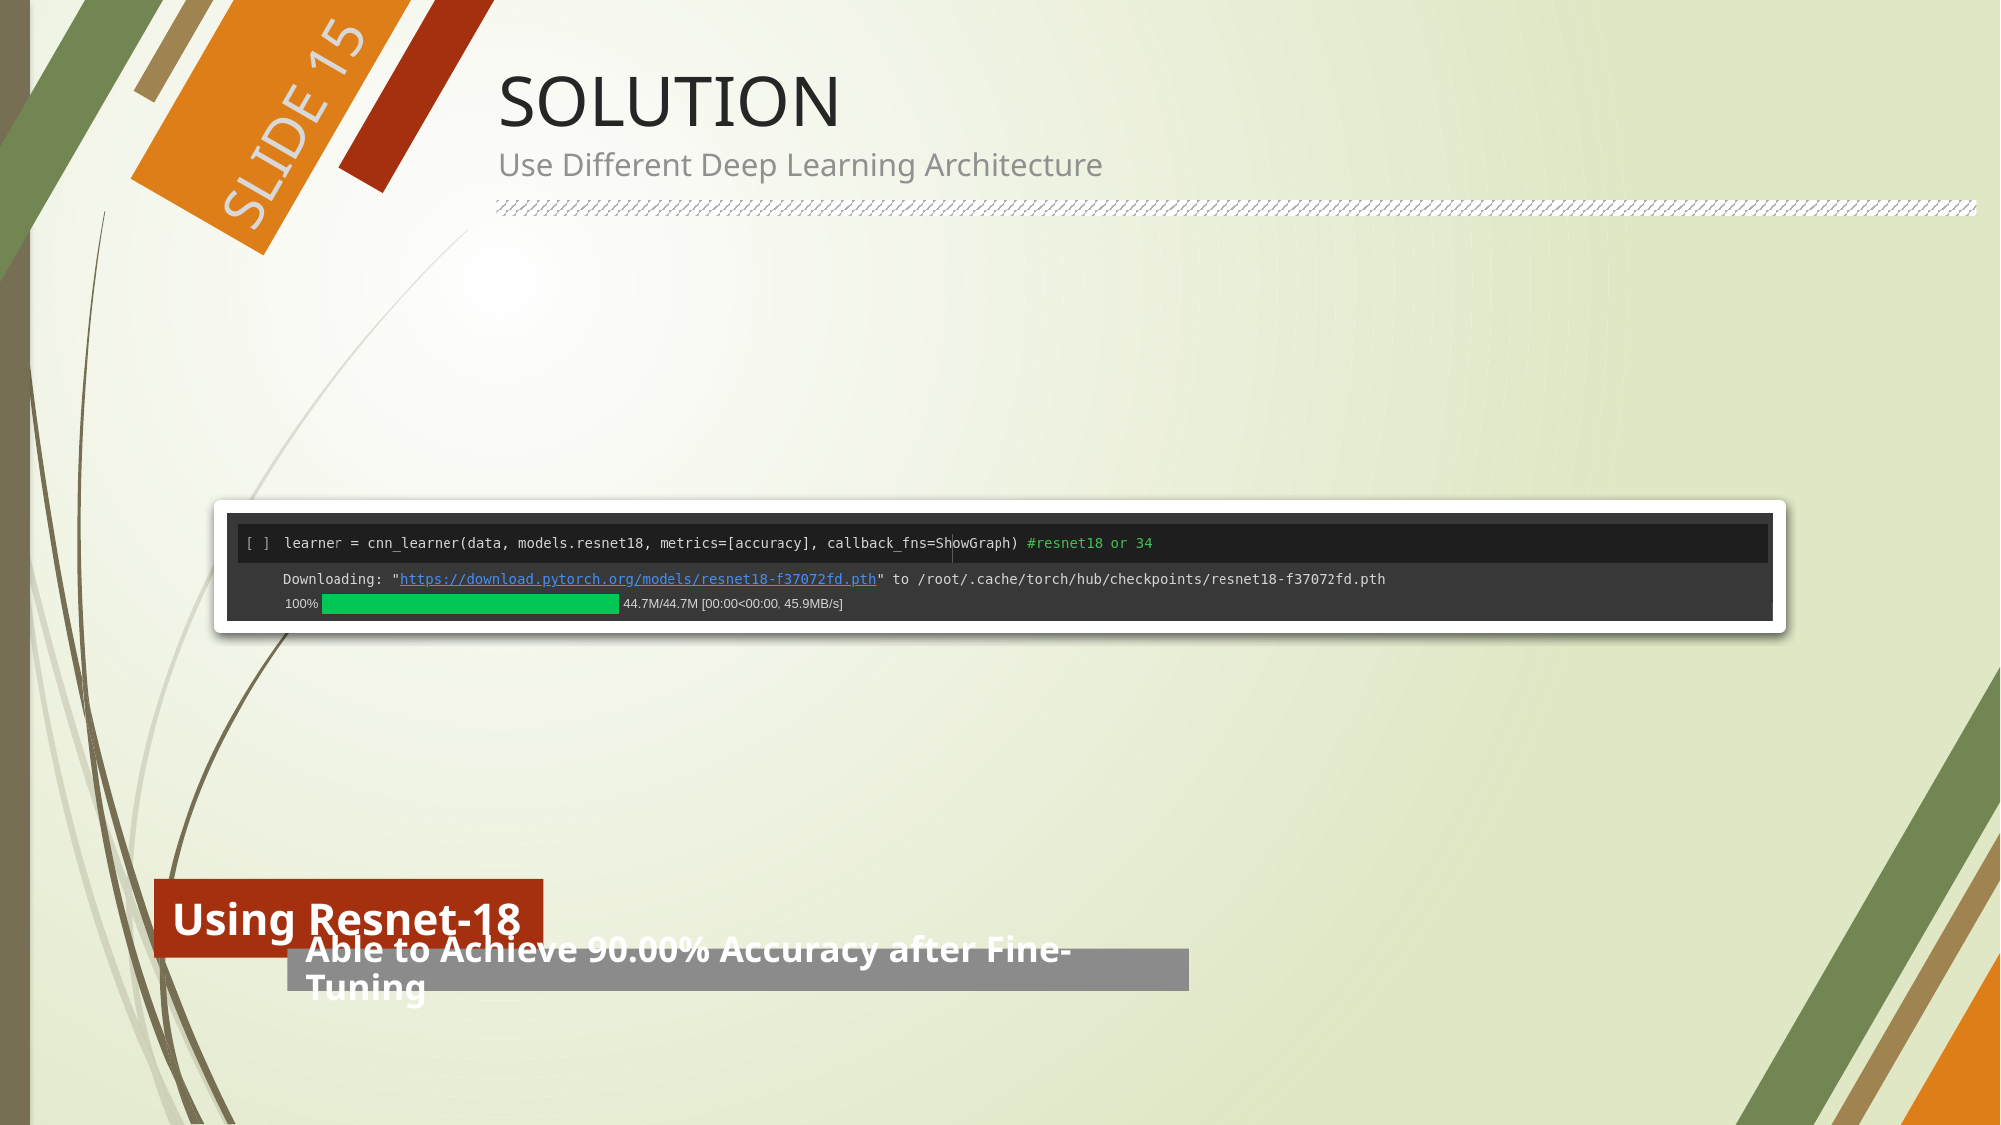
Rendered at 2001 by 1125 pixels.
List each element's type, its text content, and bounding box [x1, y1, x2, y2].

list Able to Achieve 90.00% Accuracy after Fine-Tuning [287, 948, 1189, 991]
list Using Resnet-18 [154, 878, 544, 958]
picture [496, 200, 1977, 216]
picture [226, 512, 1774, 621]
title SOLUTION [480, 45, 1977, 133]
subtitle Use Different Deep Learning Architecture [480, 133, 1977, 193]
slide_number SLIDE 15 [204, 0, 403, 255]
